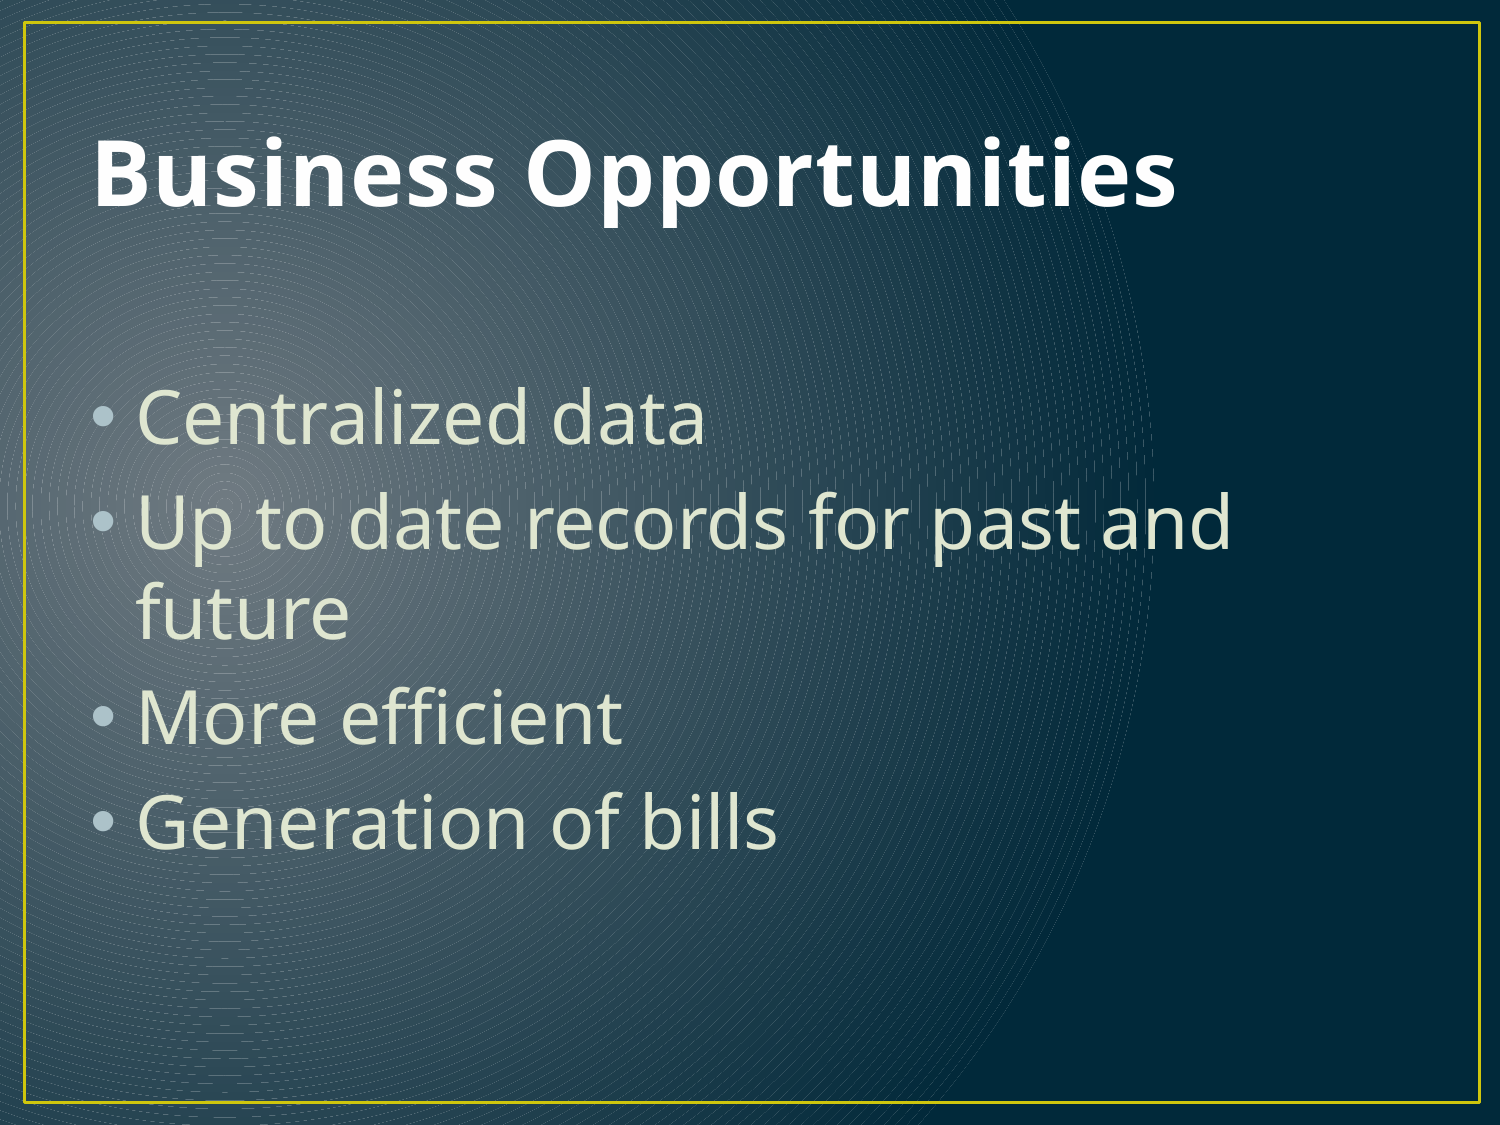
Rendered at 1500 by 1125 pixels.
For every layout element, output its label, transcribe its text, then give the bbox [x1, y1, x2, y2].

title Business Opportunities [75, 45, 1425, 233]
list Centralized data Up to date records for past and future More efficient Generation of bills [75, 362, 1425, 888]
